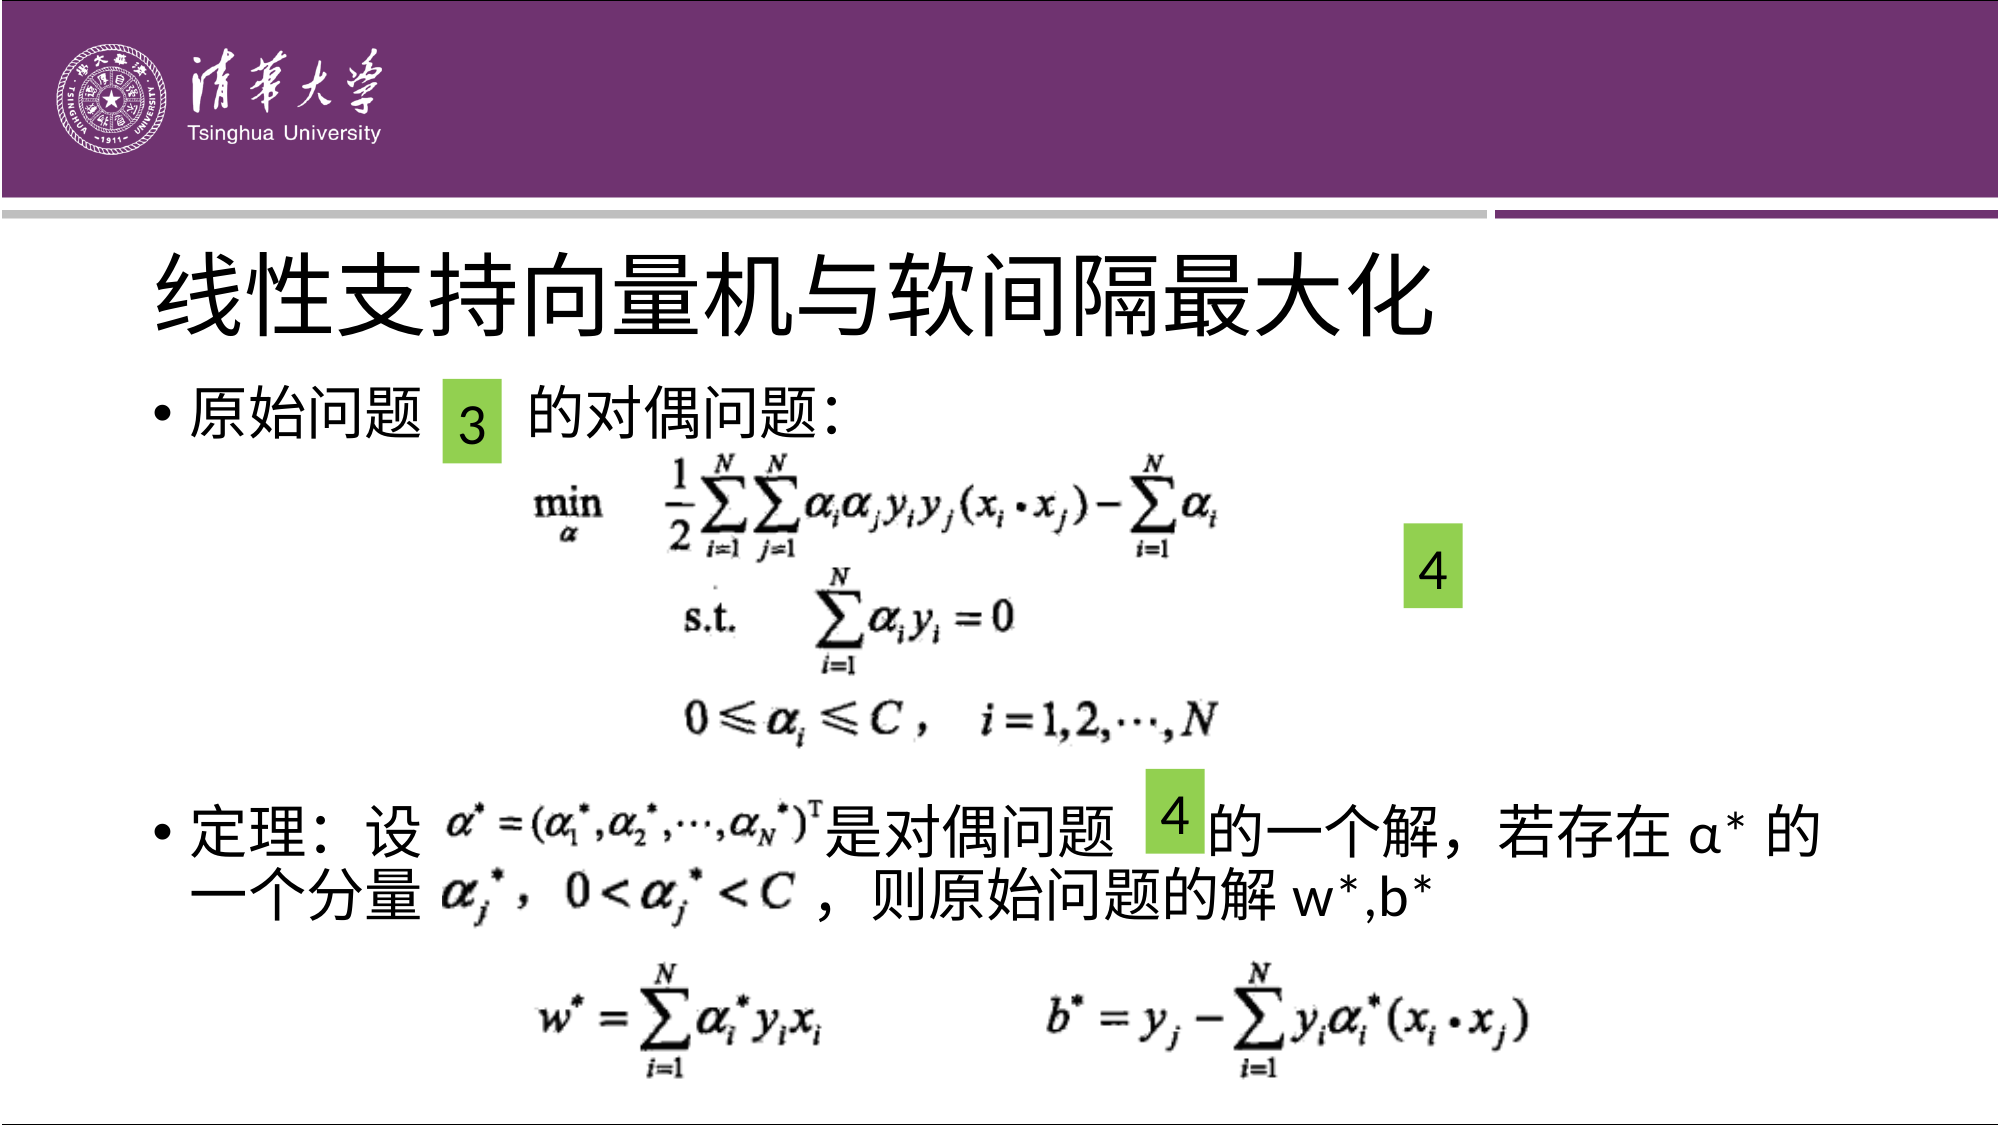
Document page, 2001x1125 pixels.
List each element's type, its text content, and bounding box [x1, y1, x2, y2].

text_box 线性支持向量机与软间隔最大化 [137, 190, 1863, 409]
text_box 4 [1403, 523, 1463, 609]
text_box 3 [442, 409, 502, 464]
picture [2, 0, 1998, 1125]
list 原始问题 的对偶问题： 定理：设 是对偶问题 的一个解，若存在α*的一个分量 ，则原始问题的解w*,b* [137, 409, 1863, 1091]
text_box 4 [1145, 768, 1205, 854]
